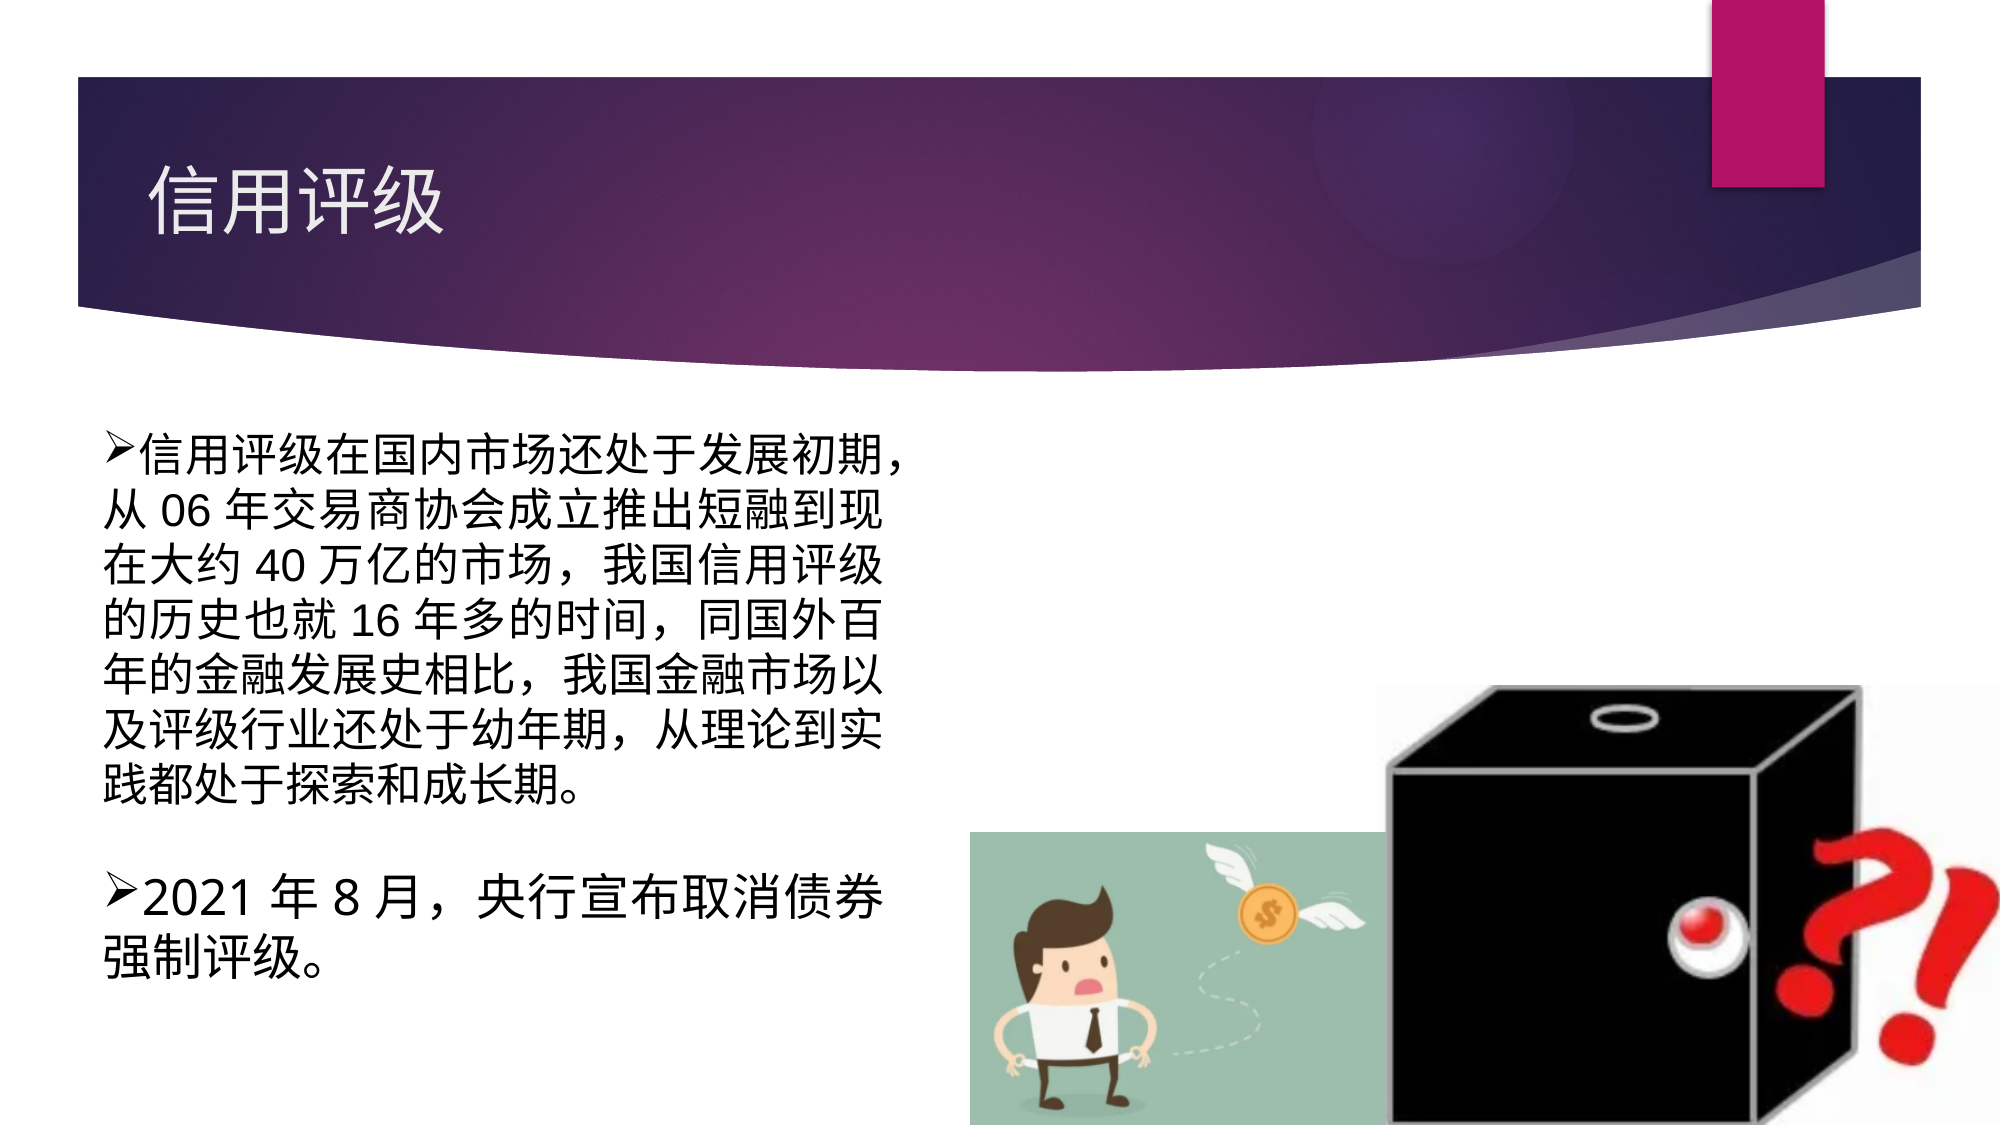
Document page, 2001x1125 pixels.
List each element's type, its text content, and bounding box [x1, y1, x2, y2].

text_box 信用评级在国内市场还处于发展初期，从06年交易商协会成立推出短融到现在大约40万亿的市场，我国信用评级的历史也就16年多的时间，同国外百年的金融发展史相比，我国金融市场以及评级行业还处于幼年期，从理论到实践都处于探索和成长期。 2021年8月，央行宣布取消债券强制评级。 [87, 418, 900, 993]
title 信用评级 [131, 140, 1569, 257]
picture [970, 685, 2000, 1125]
